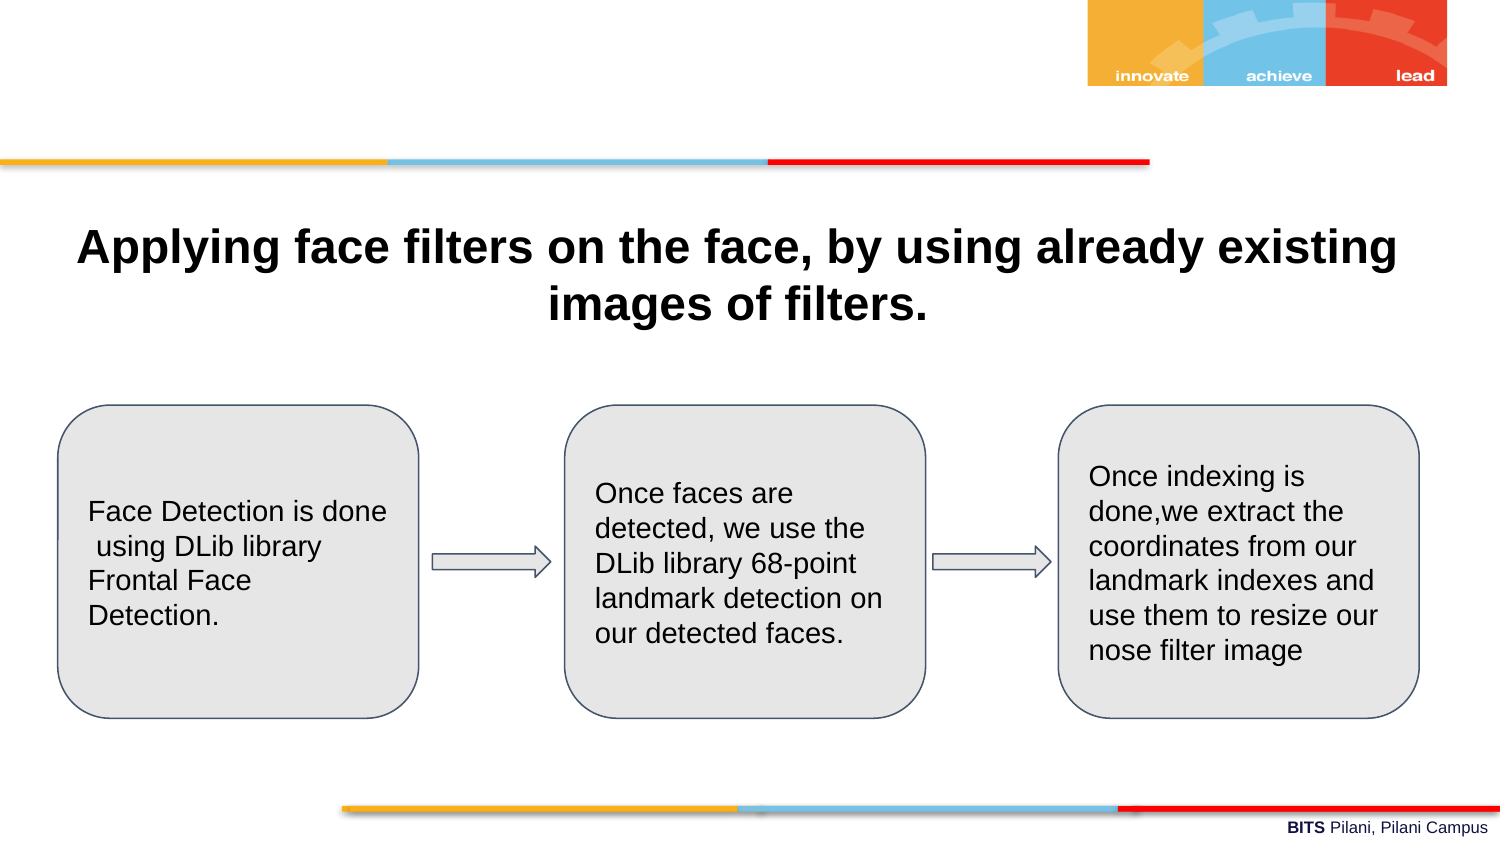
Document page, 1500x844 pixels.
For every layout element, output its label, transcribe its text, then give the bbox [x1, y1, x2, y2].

text_box Once faces are detected, we use the DLib library 68-point landmark detection on our detected faces. [564, 405, 926, 719]
picture [1087, 0, 1448, 86]
title Applying face filters on the face, by using already existing images of filters. [39, 181, 1438, 331]
text_box [932, 546, 1052, 578]
text_box Face Detection is done using DLib library Frontal Face Detection. [57, 405, 419, 719]
text_box [432, 546, 551, 578]
text_box Once indexing is done,we extract the coordinates from our landmark indexes and use them to resize our nose filter image [1058, 405, 1420, 719]
